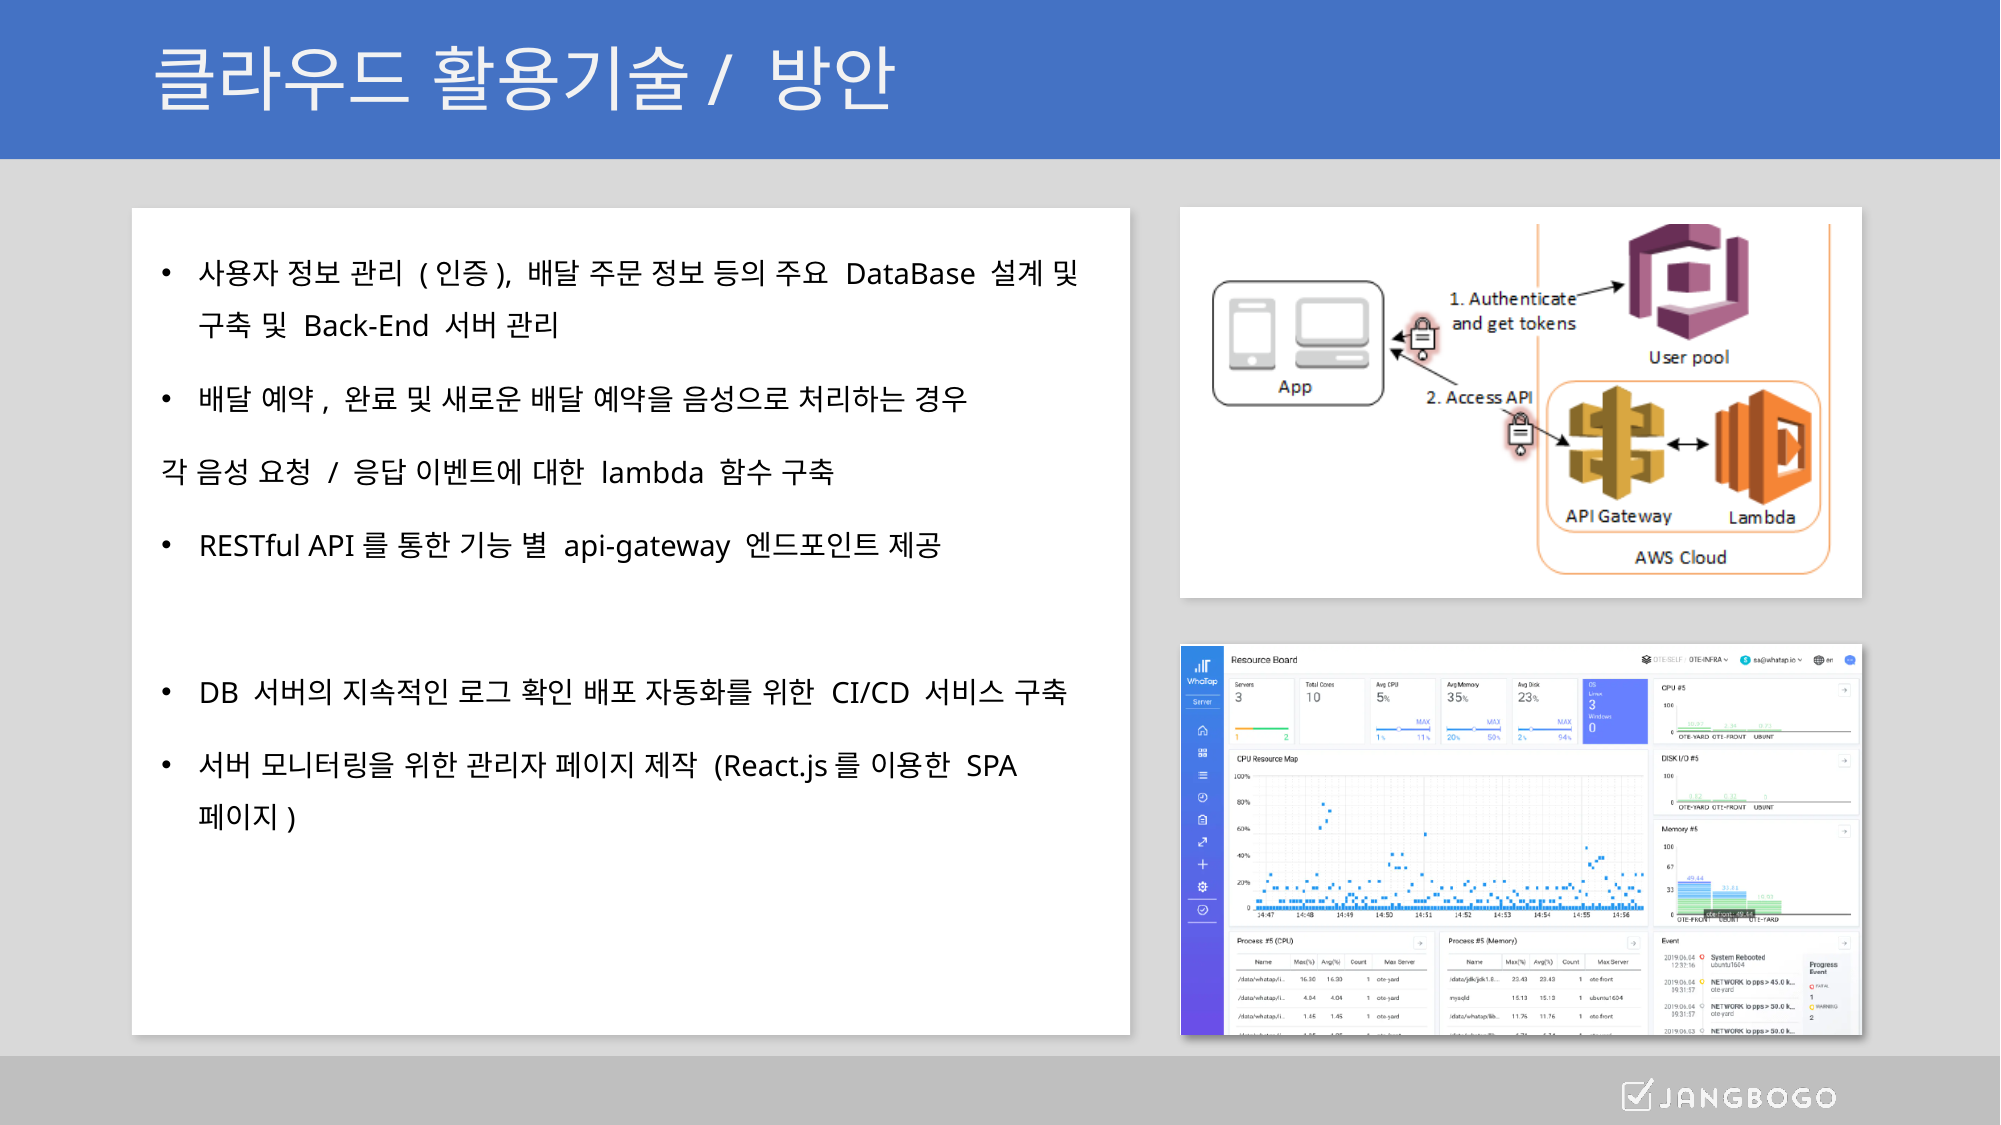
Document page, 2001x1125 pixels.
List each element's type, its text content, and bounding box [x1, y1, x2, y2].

picture [1180, 644, 1863, 1035]
title 클라우드 활용기술/ 방안 [137, 36, 1863, 129]
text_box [1180, 207, 1862, 598]
picture [1622, 1078, 1836, 1111]
list 사용자 정보 관리 (인증), 배달 주문 정보 등의 주요 DataBase 설계 및 구축 및 Back-End 서버 관리 배달 예약, 완료 및 새로운 배달 예약을 음성으로 처리하는 경우 각 음성 요청 / 응답 이벤트에 대한 lambda 함수 구축 RESTful API를 통한 기능 별 api-gateway 엔드포인트 제공 DB 서버의 지속적인 로그 확인 배포 자동화를 위한 CI/CD 서비스 구축 서버 모니터링을 위한 관리자 페이지 제작 (React.js를 이용한 SPA 페이지) [131, 208, 1131, 1035]
